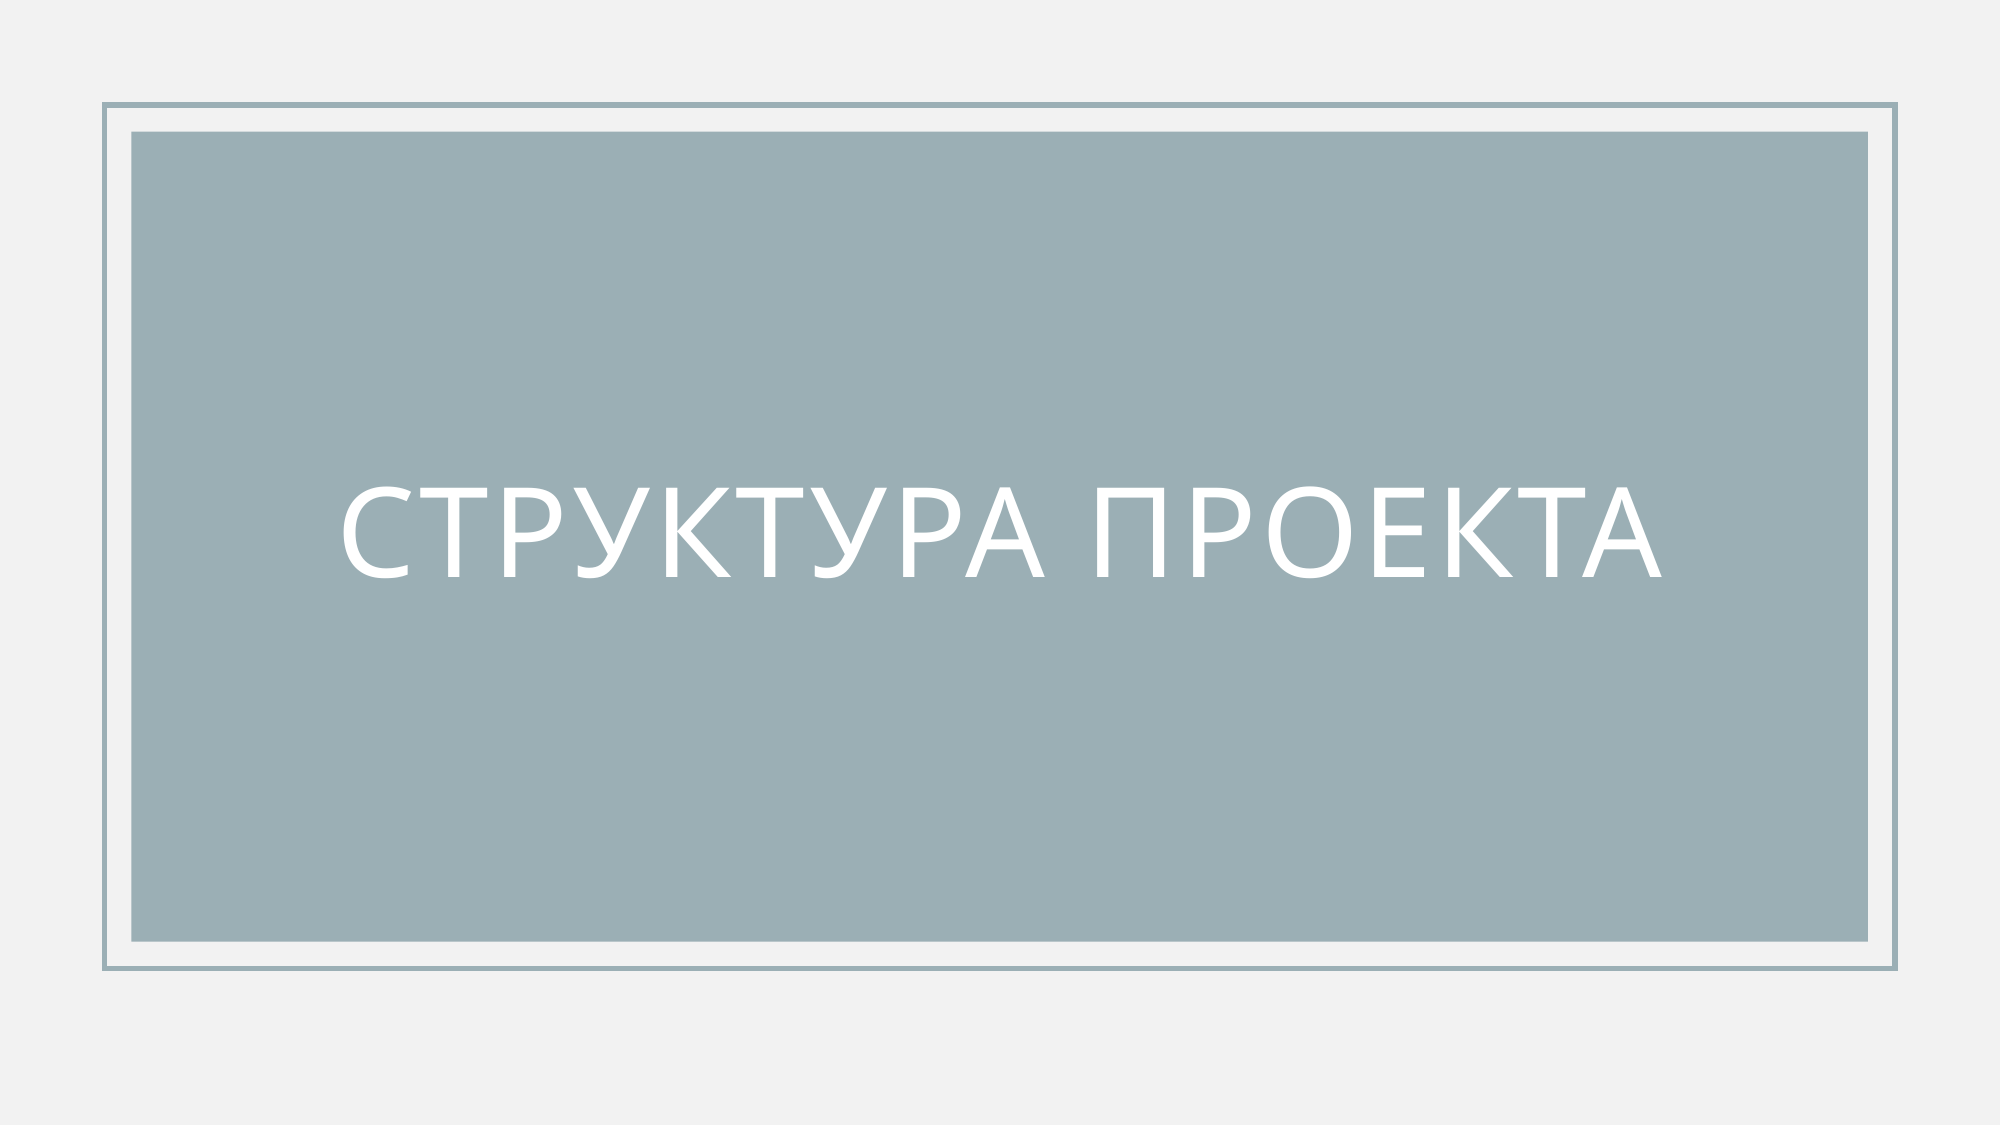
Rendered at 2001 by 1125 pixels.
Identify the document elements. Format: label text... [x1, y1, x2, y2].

title СТРУКТУРА ПРОЕКТА [181, 182, 1819, 892]
text_box [103, 104, 1896, 969]
text_box [130, 131, 1869, 943]
